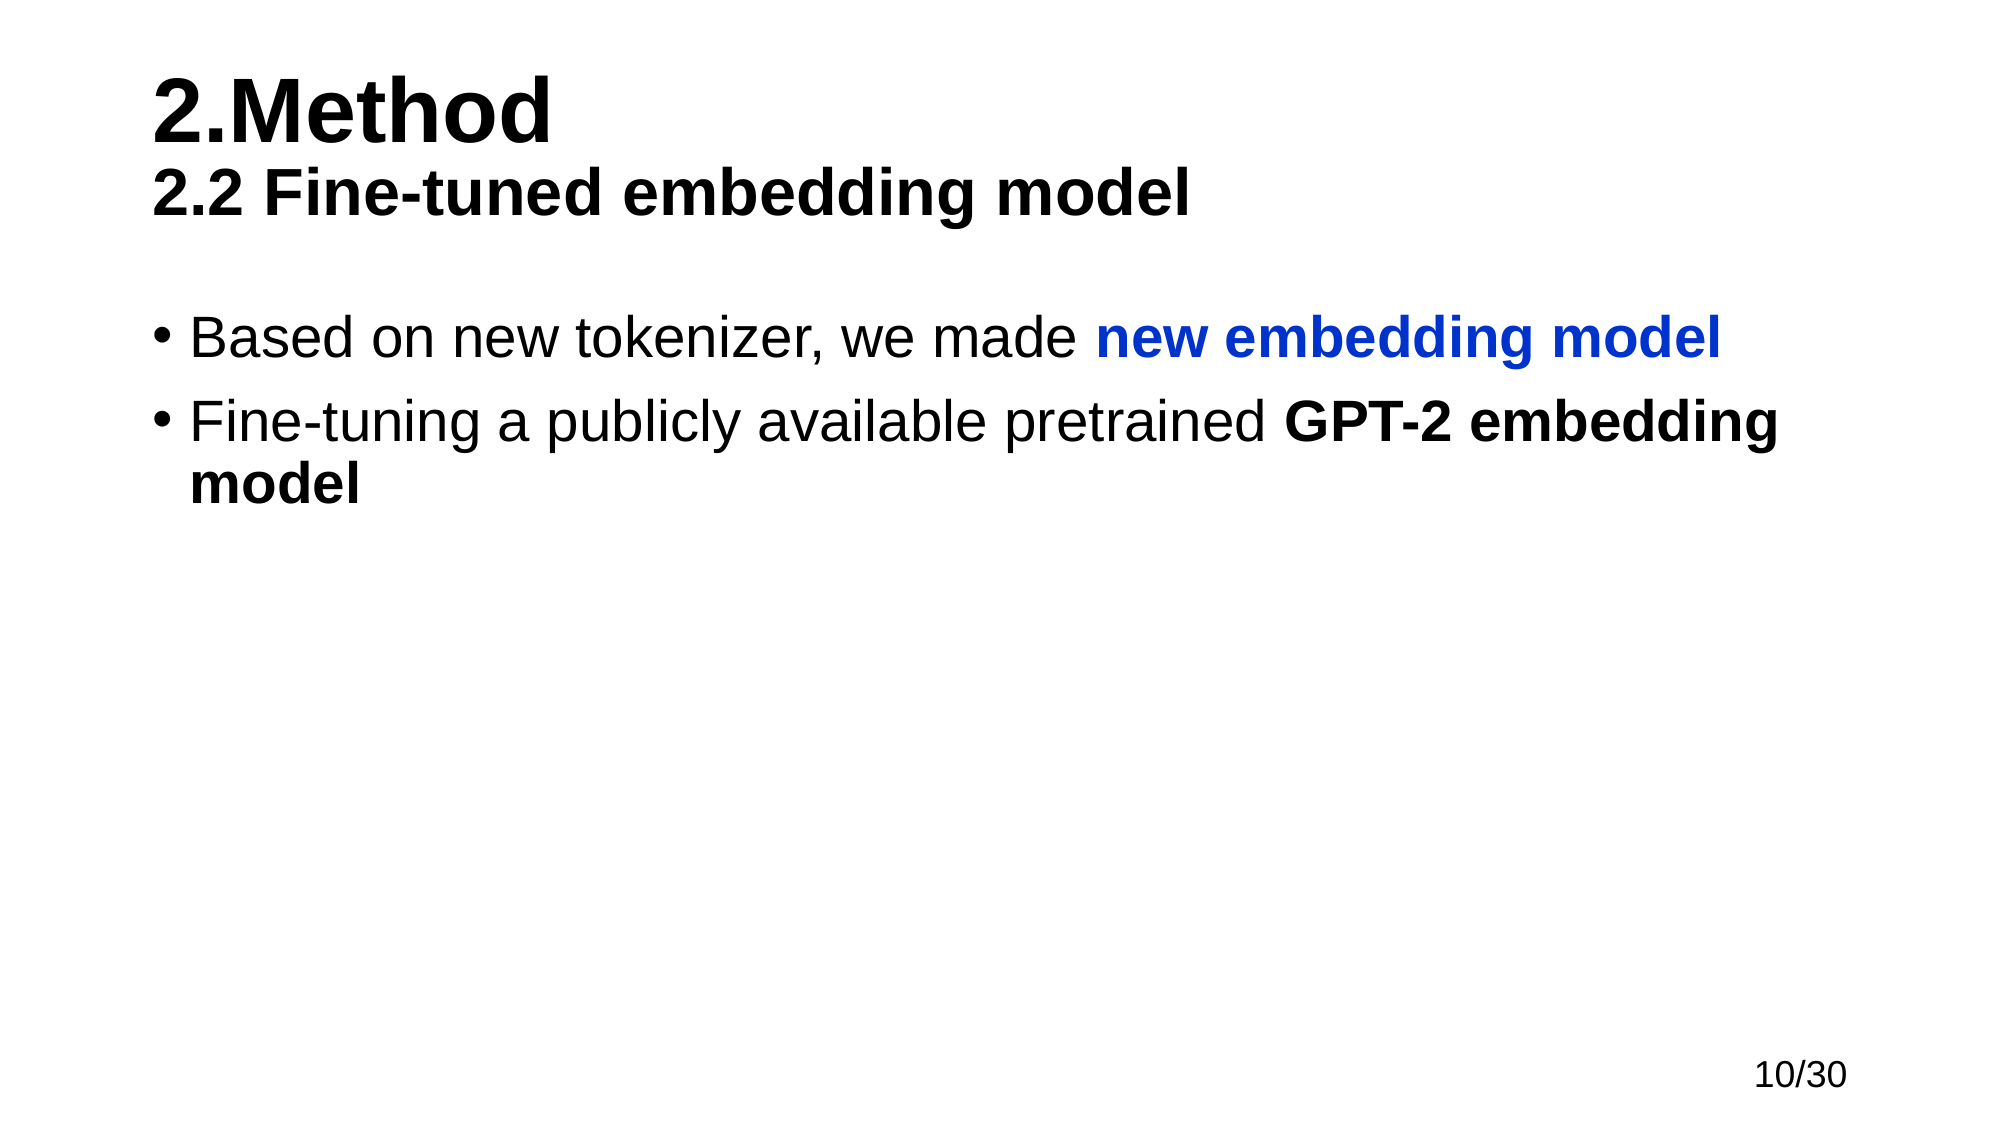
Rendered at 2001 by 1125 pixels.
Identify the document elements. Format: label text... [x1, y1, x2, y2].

text_box 2.2 Fine-tuned embedding model [137, 141, 1863, 247]
title 2.Method [137, 59, 1863, 141]
slide_number 10/30 [1412, 1042, 1863, 1103]
list Based on new tokenizer, we made new embedding model Fine-tuning a publicly available pretrained GPT-2 embedding model [137, 299, 1863, 1014]
